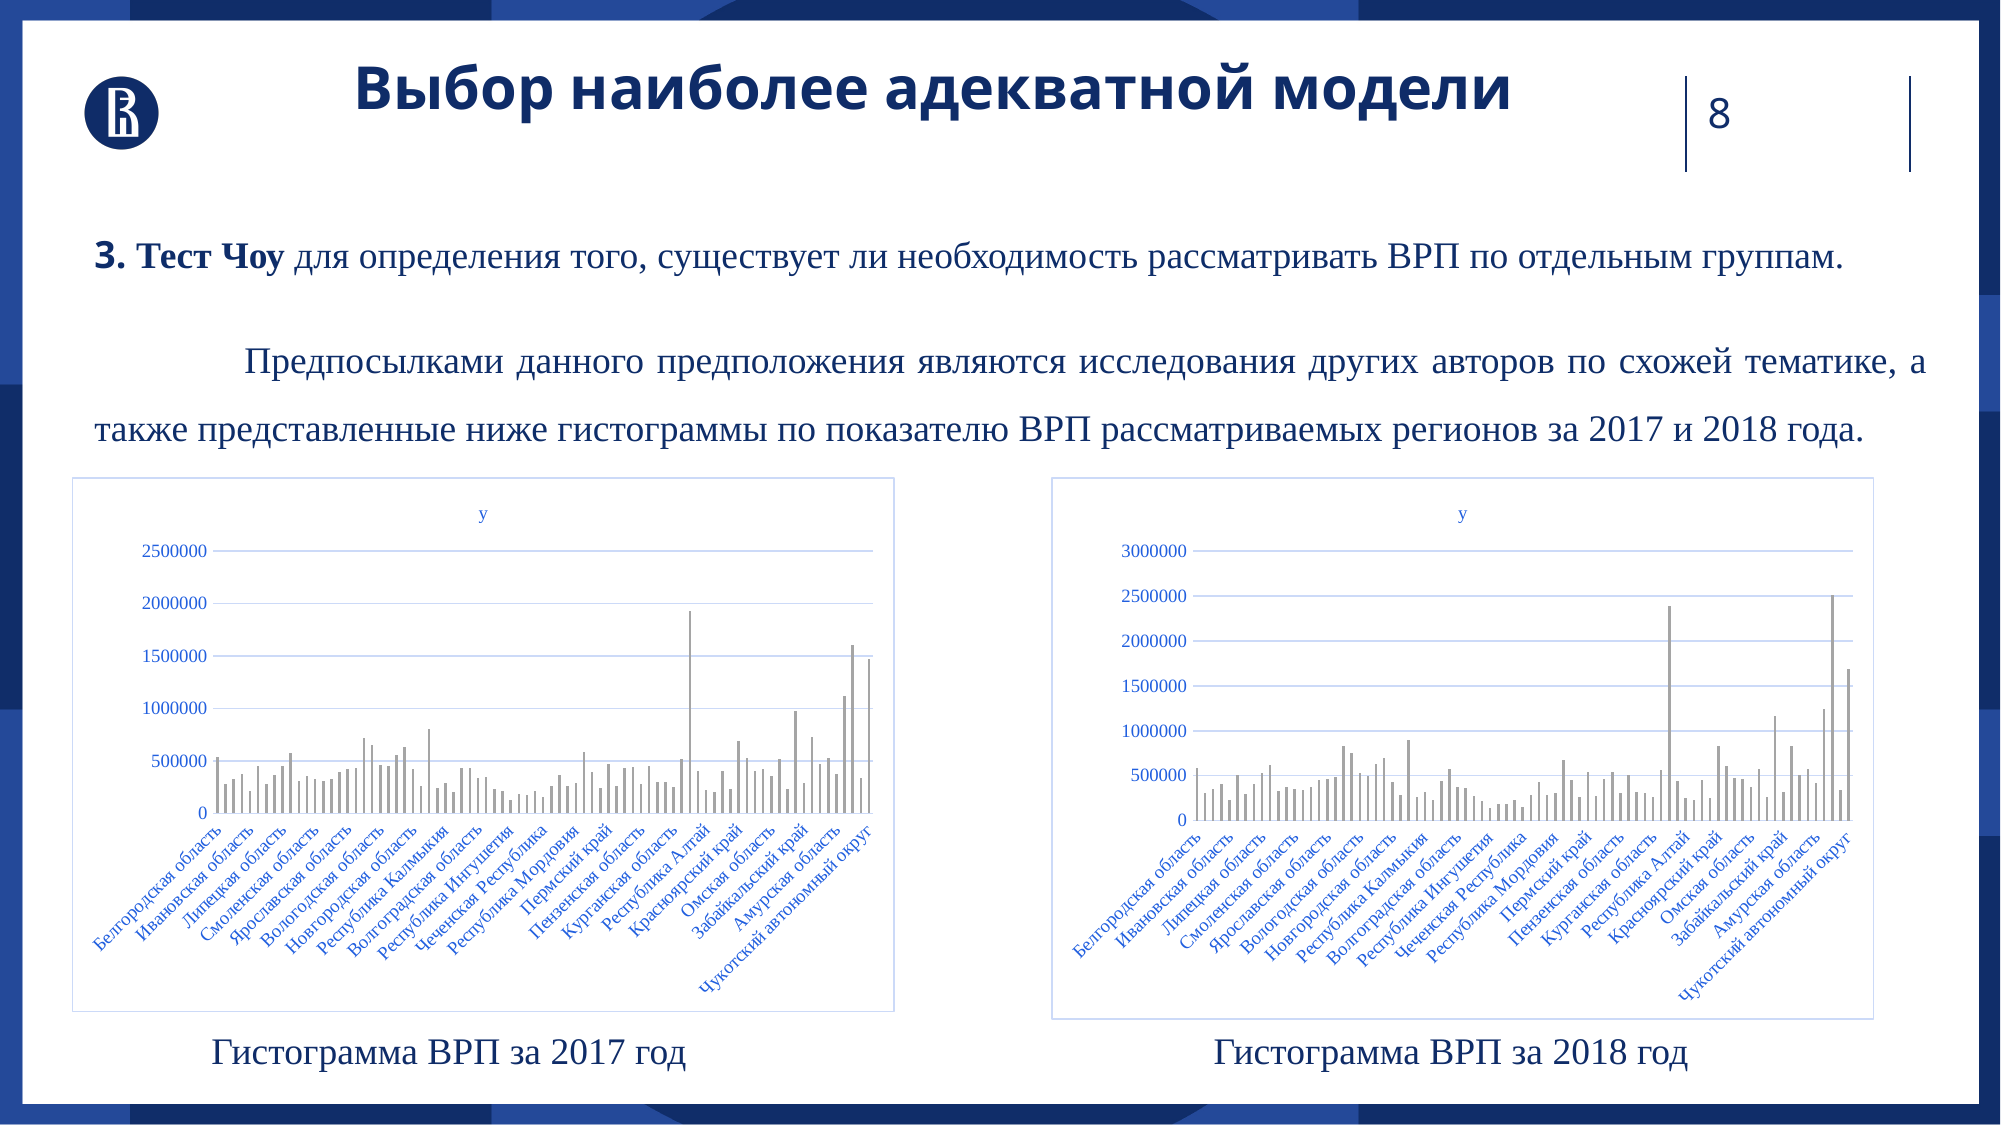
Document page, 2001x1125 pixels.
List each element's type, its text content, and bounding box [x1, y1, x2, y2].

text_box Гистограмма ВРП за 2018 год [1198, 1020, 1727, 1080]
text_box Выбор наиболее адекватной модели [305, 50, 1563, 178]
text_box Гистограмма ВРП за 2017 год [196, 1019, 725, 1080]
list 3. Тест Чоу для определения того, существует ли необходимость рассматривать ВРП по отдельным группам. Предпосылками данного предположения являются исследования других авторов по схожей тематике, а также представленные ниже гистограммы по показателю ВРП рассматриваемых регионов за 2017 и 2018 года. [94, 208, 1929, 931]
chart [1051, 476, 1875, 1020]
picture [0, 0, 2001, 1125]
chart [71, 476, 895, 1013]
